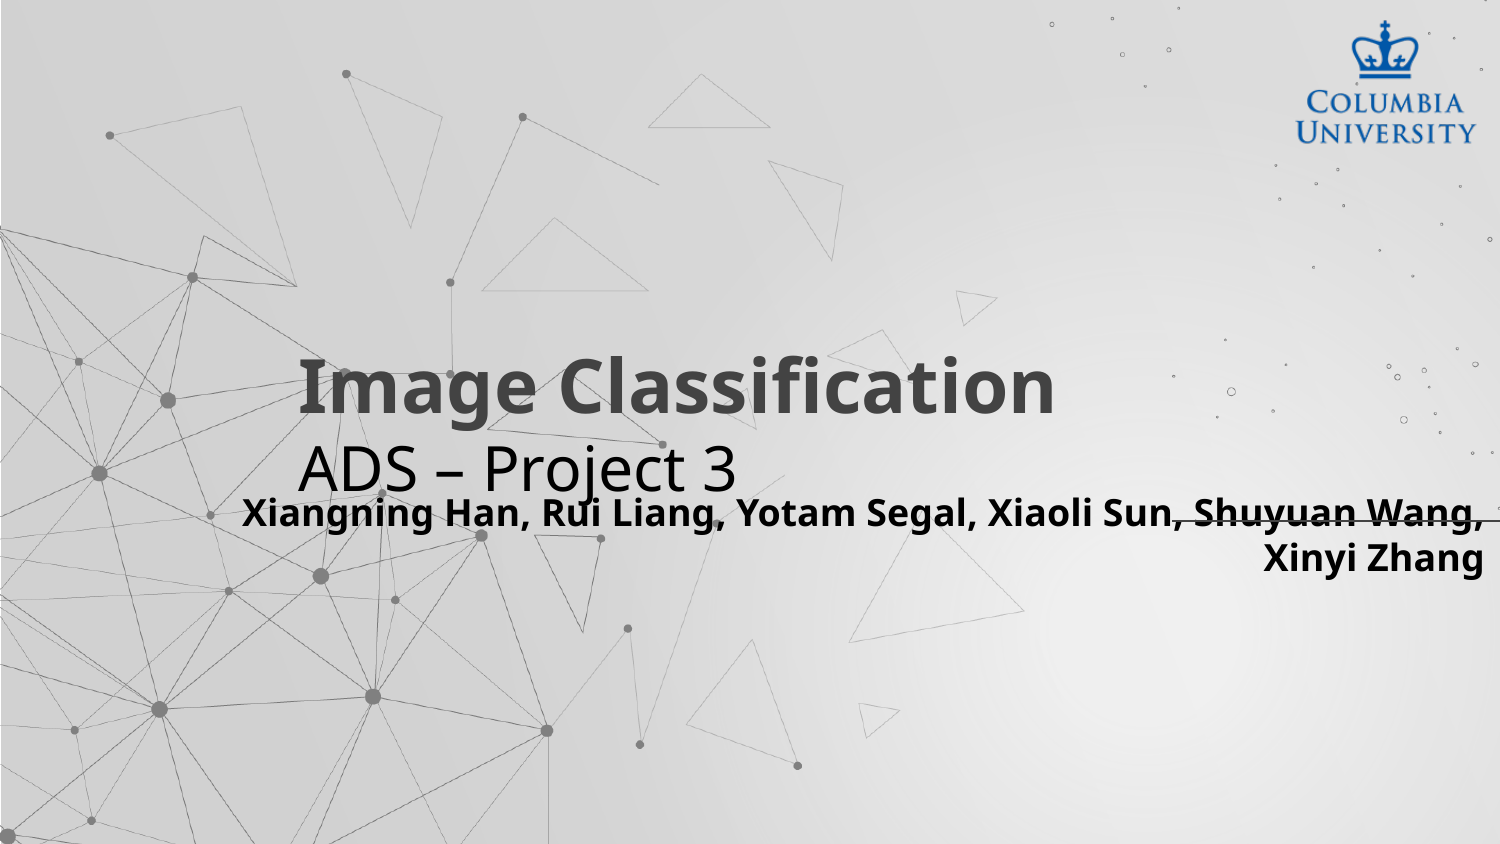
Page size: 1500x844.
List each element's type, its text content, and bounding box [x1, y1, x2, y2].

subtitle Xiangning Han, Rui Liang, Yotam Segal, Xiaoli Sun, Shuyuan Wang, Xinyi Zhang [177, 476, 1500, 594]
title Image Classification ADS – Project 3 [283, 226, 1500, 519]
picture [0, 0, 1500, 844]
